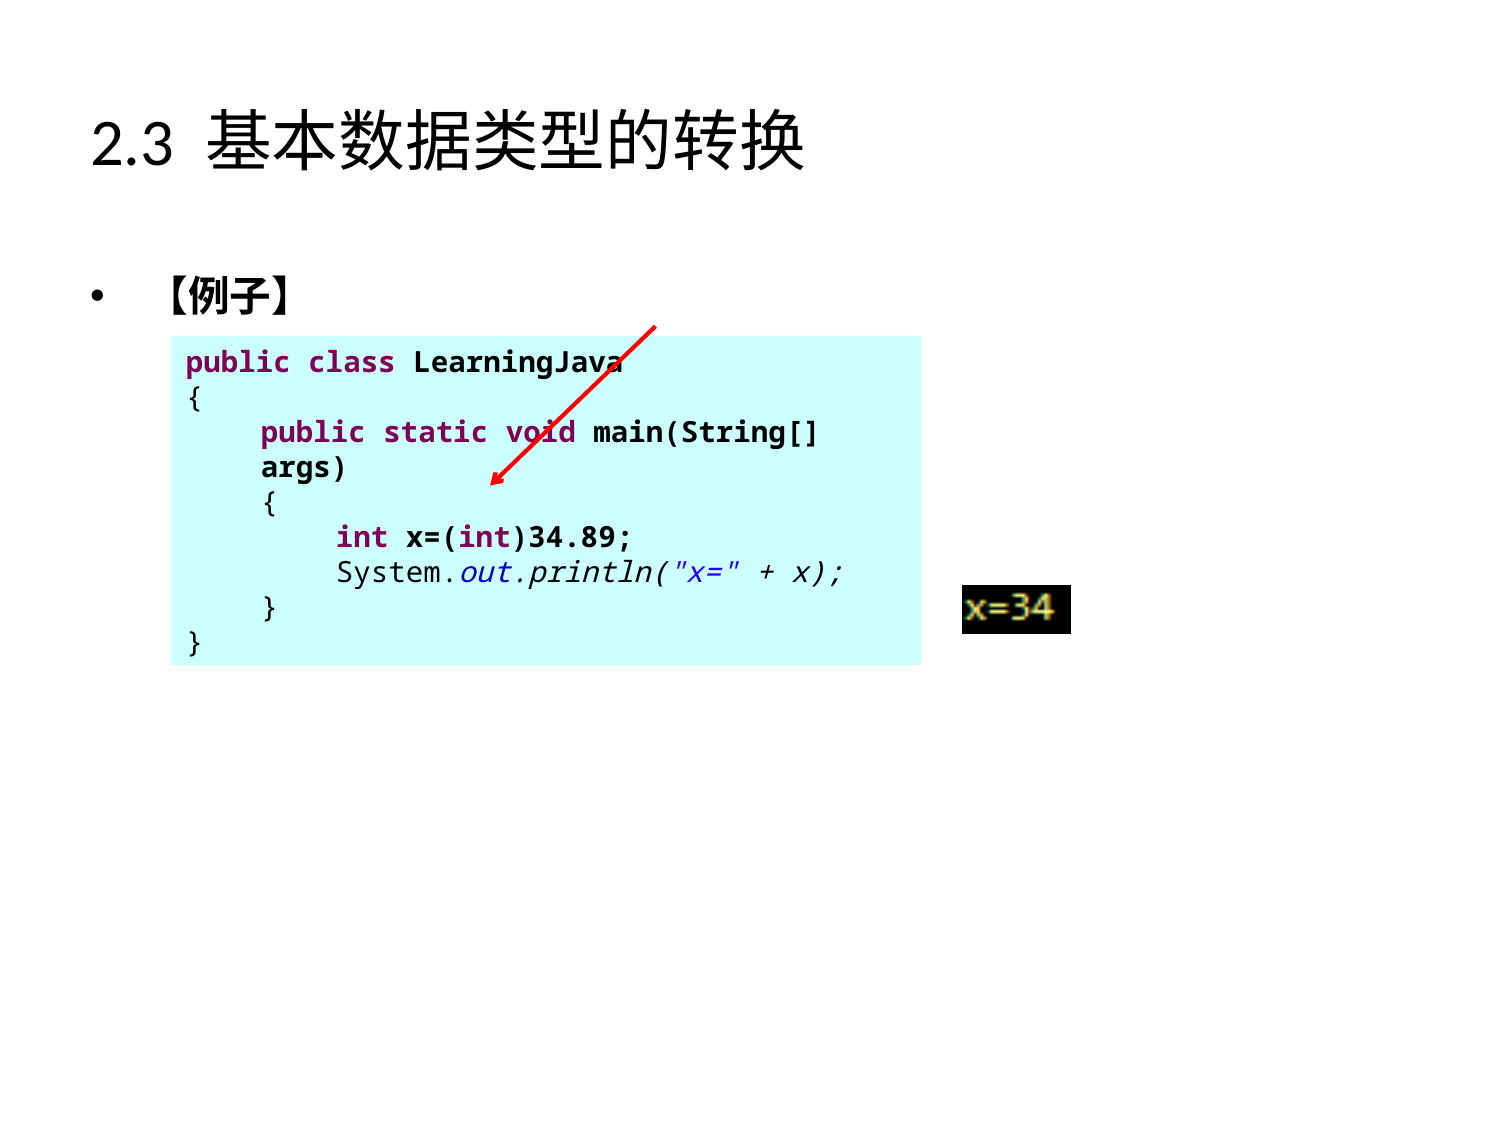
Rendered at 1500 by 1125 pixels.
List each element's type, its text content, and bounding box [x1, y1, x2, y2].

picture [962, 585, 1071, 634]
text_box public class LearningJava { public static void main(String[] args) { int x=(int)34.89; System.out.println("x=" + x); } } [171, 335, 922, 666]
title 2.3 基本数据类型的转换 [75, 45, 1425, 233]
list 【例子】 [75, 262, 1425, 1005]
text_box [489, 325, 656, 486]
